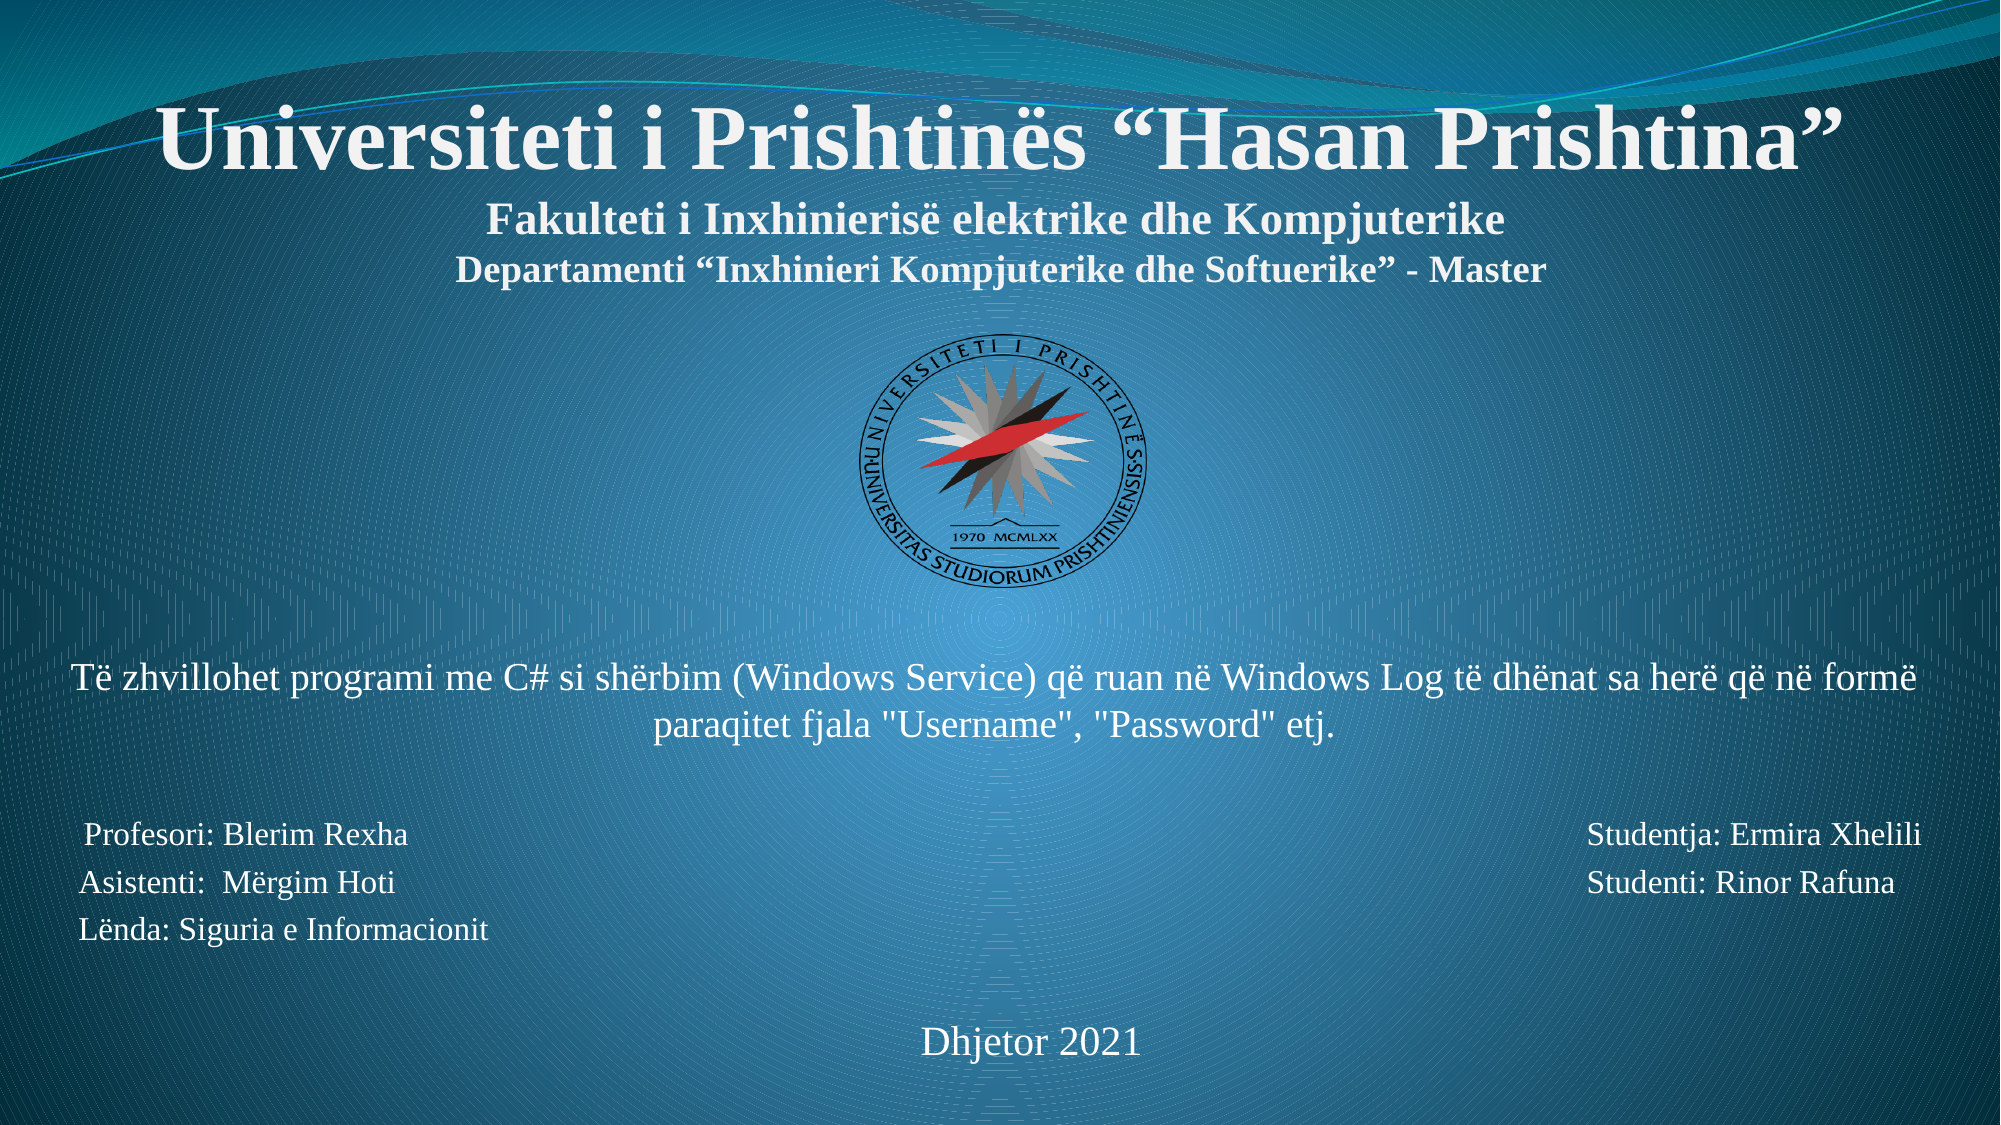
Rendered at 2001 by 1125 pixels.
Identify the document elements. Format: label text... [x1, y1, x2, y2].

subtitle Të zhvillohet programi me C# si shërbim (Windows Service) që ruan në Windows Log të dhënat sa herë që në formë paraqitet fjala "Username", "Password" etj. Profesori: Blerim Rexha Studentja: Ermira Xhelili Asistenti: Mërgim Hoti Studenti: Rinor Rafuna Lënda: Siguria e Informacionit Dhjetor 2021 [20, 643, 1980, 1078]
title Universiteti i Prishtinës “Hasan Prishtina” Fakulteti i Inxhinierisë elektrike dhe Kompjuterike Departamenti “Inxhinieri Kompjuterike dhe Softuerike” - Master [112, 0, 1895, 588]
picture [859, 334, 1148, 589]
